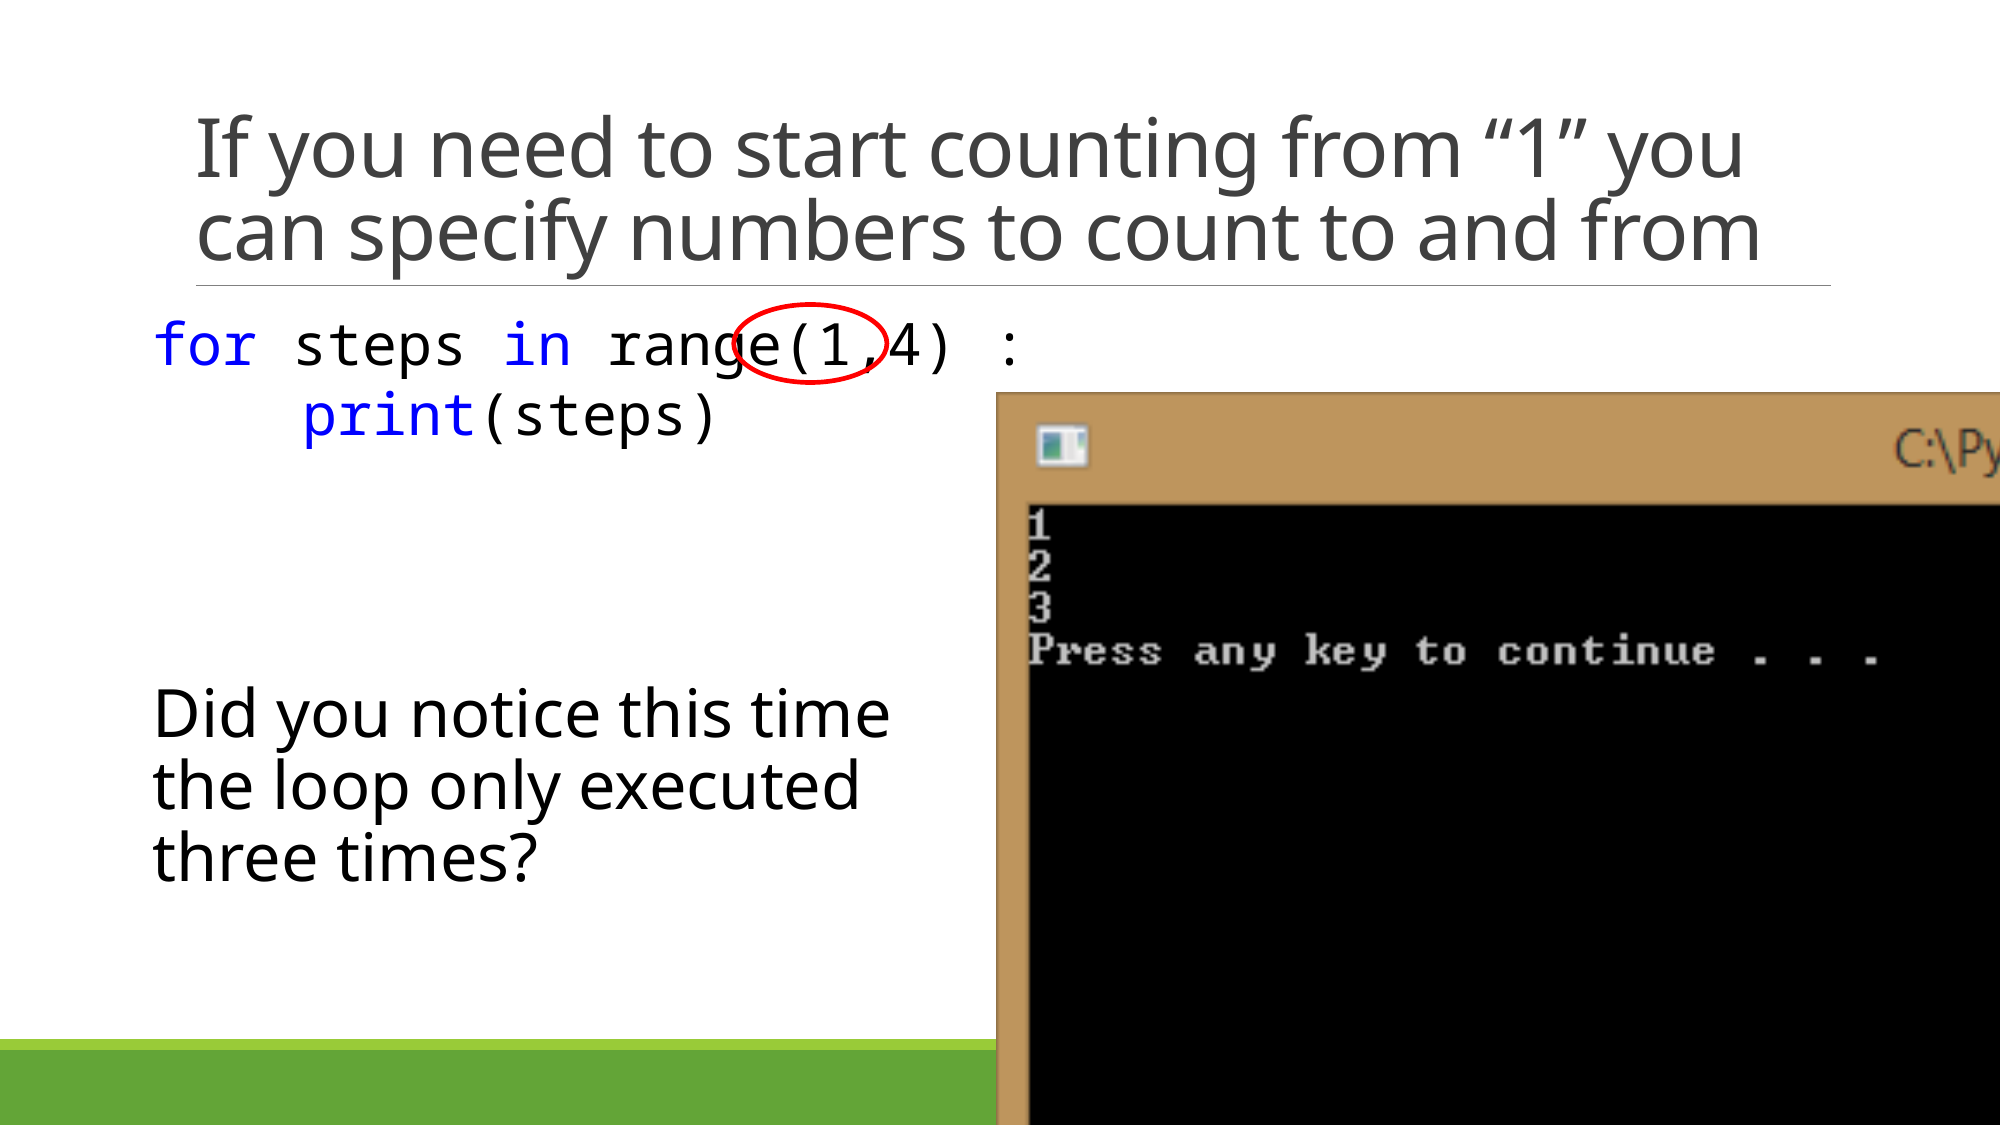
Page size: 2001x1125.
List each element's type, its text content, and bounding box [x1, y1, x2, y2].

text_box [732, 303, 889, 384]
text_box Did you notice this time the loop only executed three times? [137, 560, 959, 1017]
picture [995, 392, 2000, 1125]
title If you need to start counting from “1” you can specify numbers to count to and from [180, 47, 1830, 285]
text_box for steps in range(1,4) : print(steps) [137, 299, 1063, 455]
